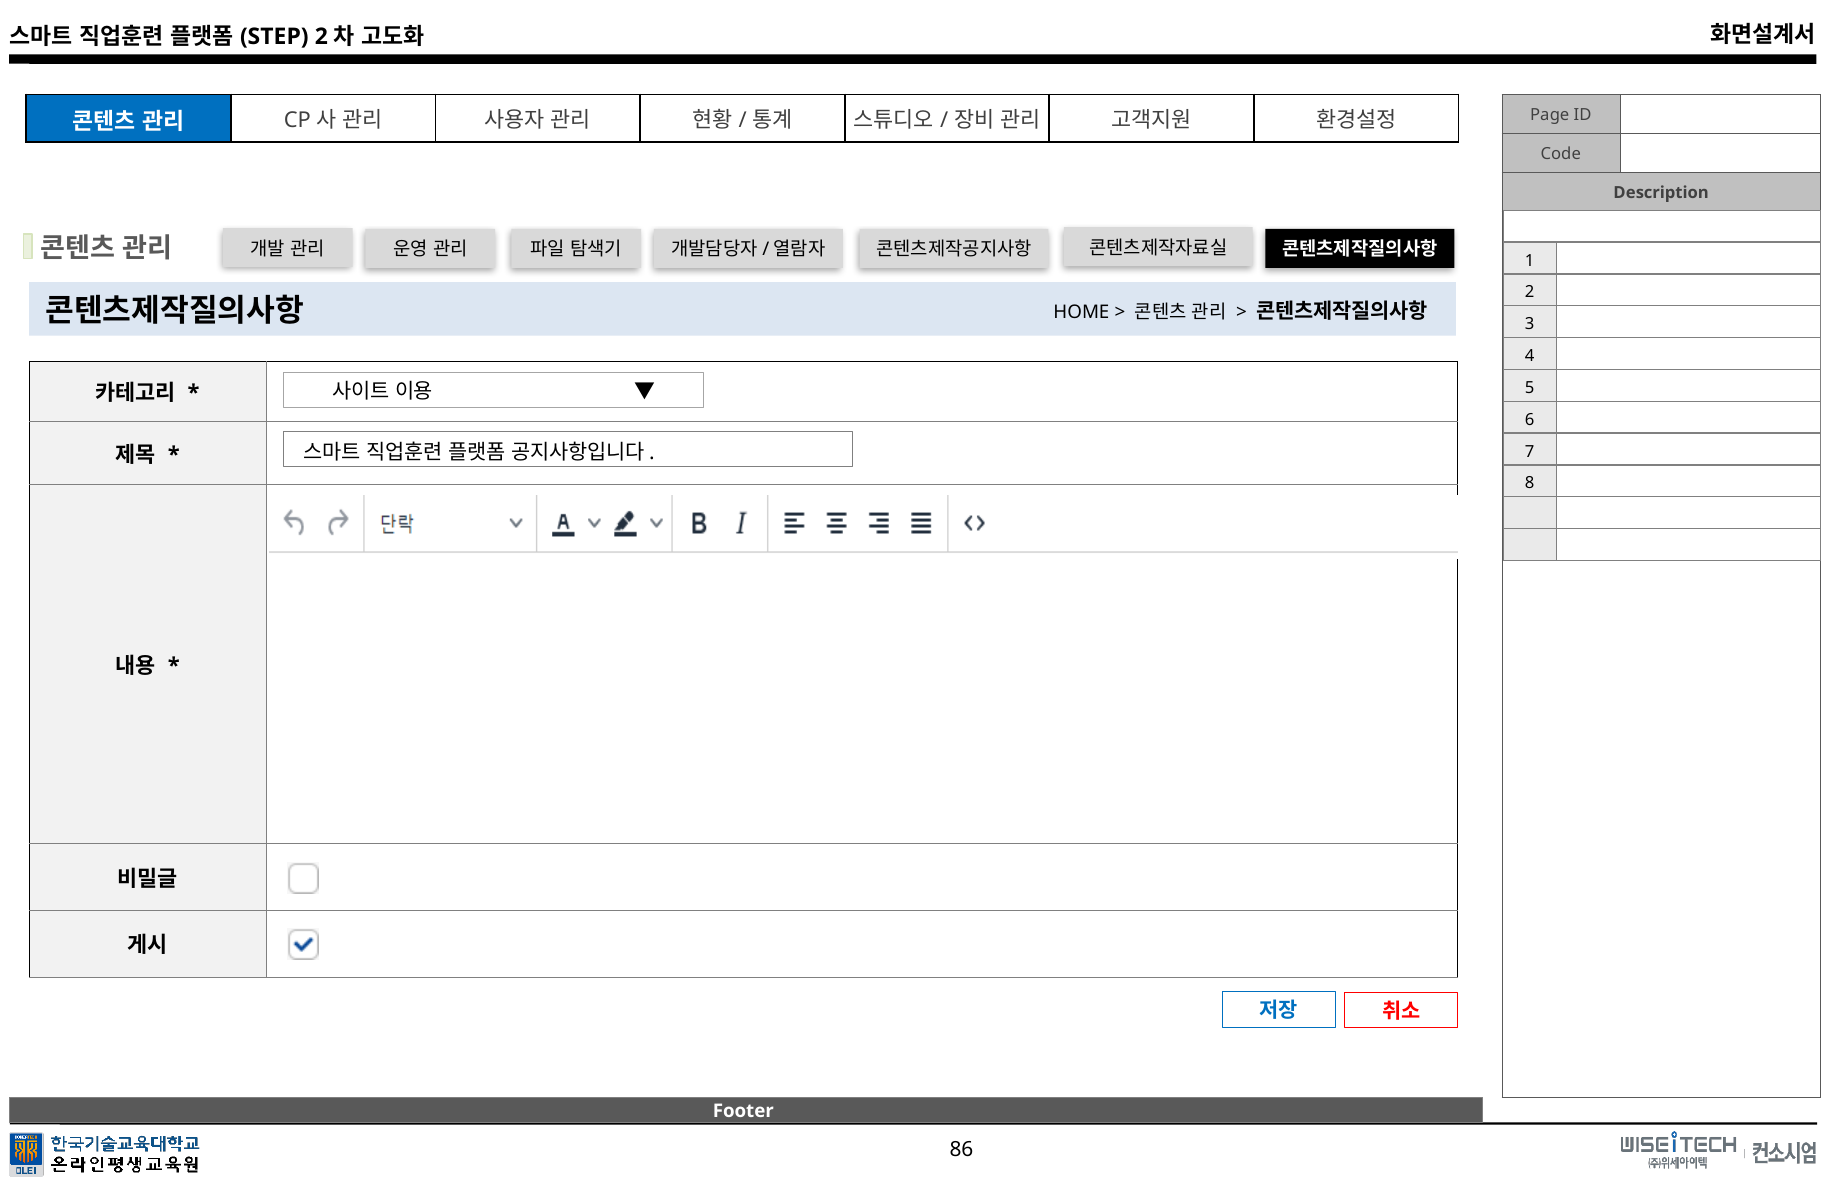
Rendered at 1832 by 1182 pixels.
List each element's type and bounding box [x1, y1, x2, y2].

table_cell [1557, 370, 1820, 401]
text_box [278, 429, 1194, 472]
table_cell [1504, 243, 1556, 273]
table_cell [1504, 275, 1556, 305]
table_cell [30, 844, 266, 910]
text_box [365, 228, 496, 268]
table_cell [1557, 306, 1820, 337]
table_cell [267, 911, 1457, 977]
table_cell [30, 911, 266, 977]
table_cell [1504, 497, 1556, 528]
table_cell [1504, 466, 1556, 496]
table_cell [1557, 529, 1820, 560]
picture [286, 928, 319, 961]
table_cell [1557, 275, 1820, 305]
text_box [282, 370, 706, 410]
table_header [30, 362, 266, 421]
table_header [1504, 211, 1820, 241]
table_cell [1557, 466, 1820, 496]
table_cell [267, 844, 1457, 910]
table_cell [1504, 370, 1556, 401]
picture [1612, 1125, 1821, 1178]
text_box [1342, 990, 1460, 1030]
text_box [1220, 990, 1337, 1029]
table_cell [1504, 338, 1556, 369]
text_box [511, 228, 642, 268]
table_cell [1557, 434, 1820, 464]
table_cell [30, 422, 266, 484]
picture [0, 1126, 214, 1180]
text_box [21, 222, 353, 272]
table_cell [1557, 402, 1820, 432]
text_box [1265, 228, 1455, 268]
text_box [29, 282, 1456, 336]
text_box [7, 1095, 1484, 1124]
picture [269, 495, 1458, 560]
text_box [1063, 227, 1253, 267]
table_cell [1557, 338, 1820, 369]
table_cell [1504, 306, 1556, 337]
text_box [859, 228, 1049, 268]
table_cell [1557, 497, 1820, 528]
table_cell [267, 422, 1457, 484]
table_cell [1504, 402, 1556, 432]
table_cell [267, 485, 1457, 843]
table_cell [30, 485, 266, 843]
table_cell [1504, 529, 1556, 560]
table_header [267, 362, 1457, 421]
picture [286, 862, 319, 895]
table_cell [1557, 243, 1820, 273]
text_box [653, 228, 843, 268]
table_cell [1504, 434, 1556, 464]
